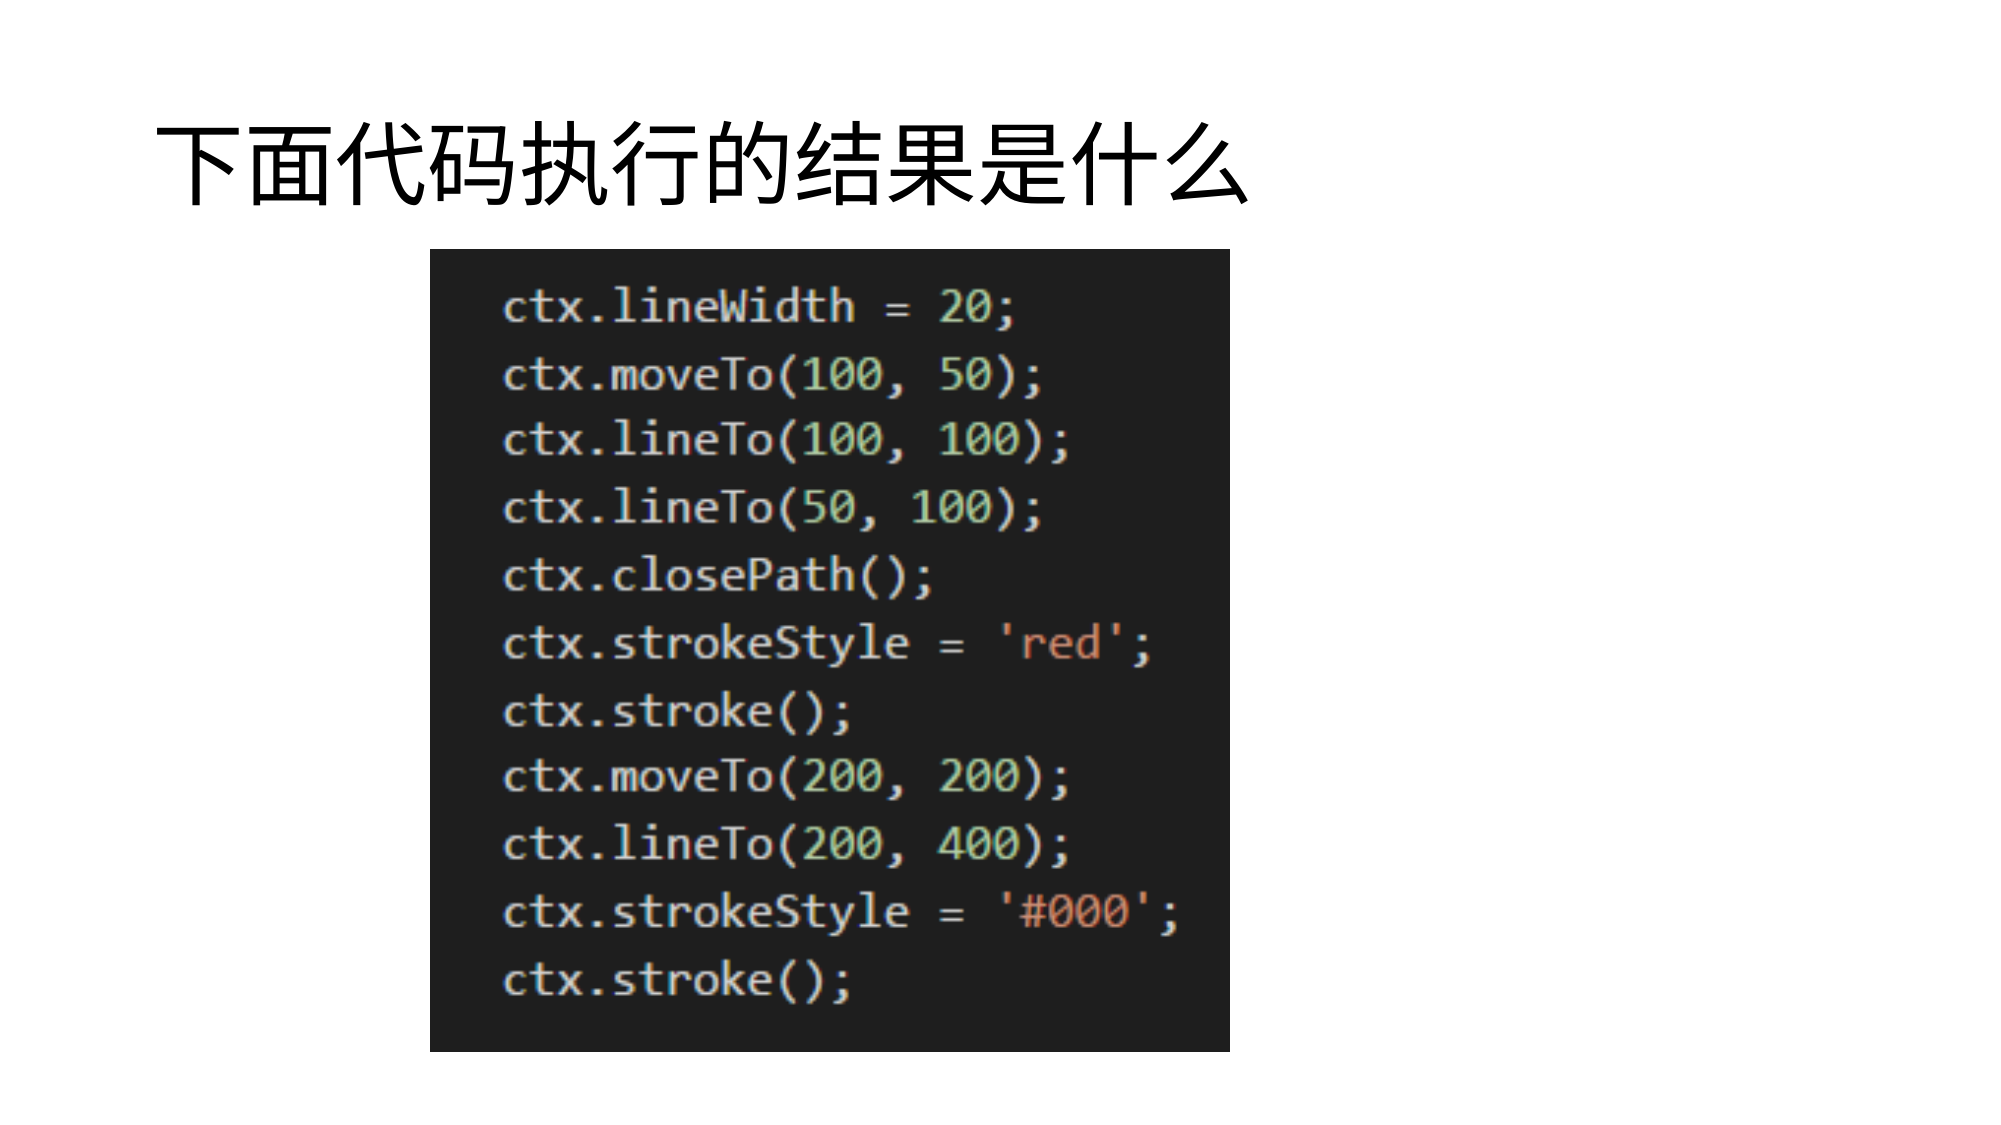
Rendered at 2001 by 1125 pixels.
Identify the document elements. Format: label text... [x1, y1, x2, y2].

title 下面代码执行的结果是什么 [137, 59, 1863, 278]
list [430, 249, 1230, 1052]
